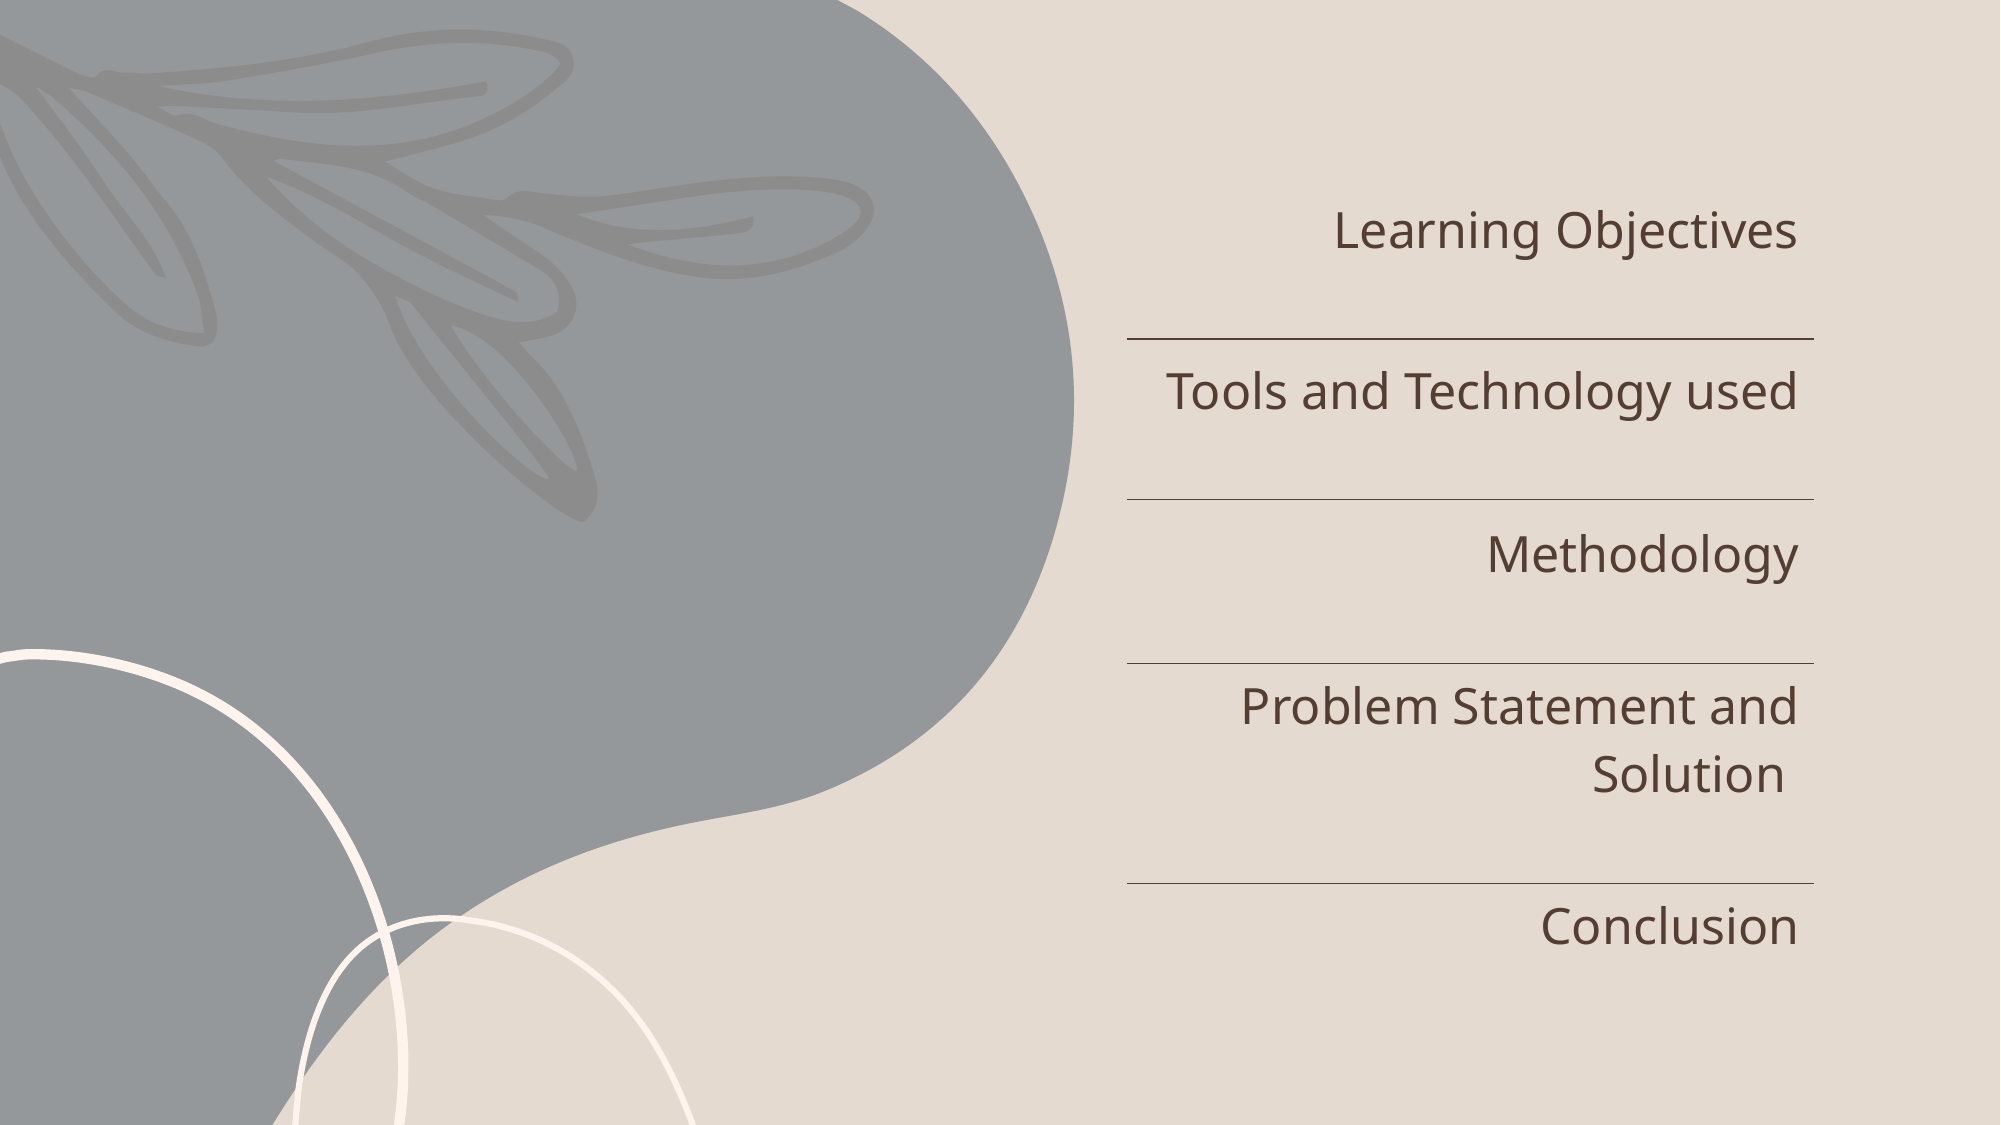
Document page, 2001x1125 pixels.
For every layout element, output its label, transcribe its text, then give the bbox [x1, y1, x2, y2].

table_header Learning Objectives [1127, 187, 1814, 338]
table_cell Tools and Technology used [1127, 340, 1814, 499]
table_cell Problem Statement and Solution [1127, 664, 1814, 883]
table_cell Conclusion [1127, 884, 1814, 1035]
table_cell Methodology [1127, 500, 1814, 663]
